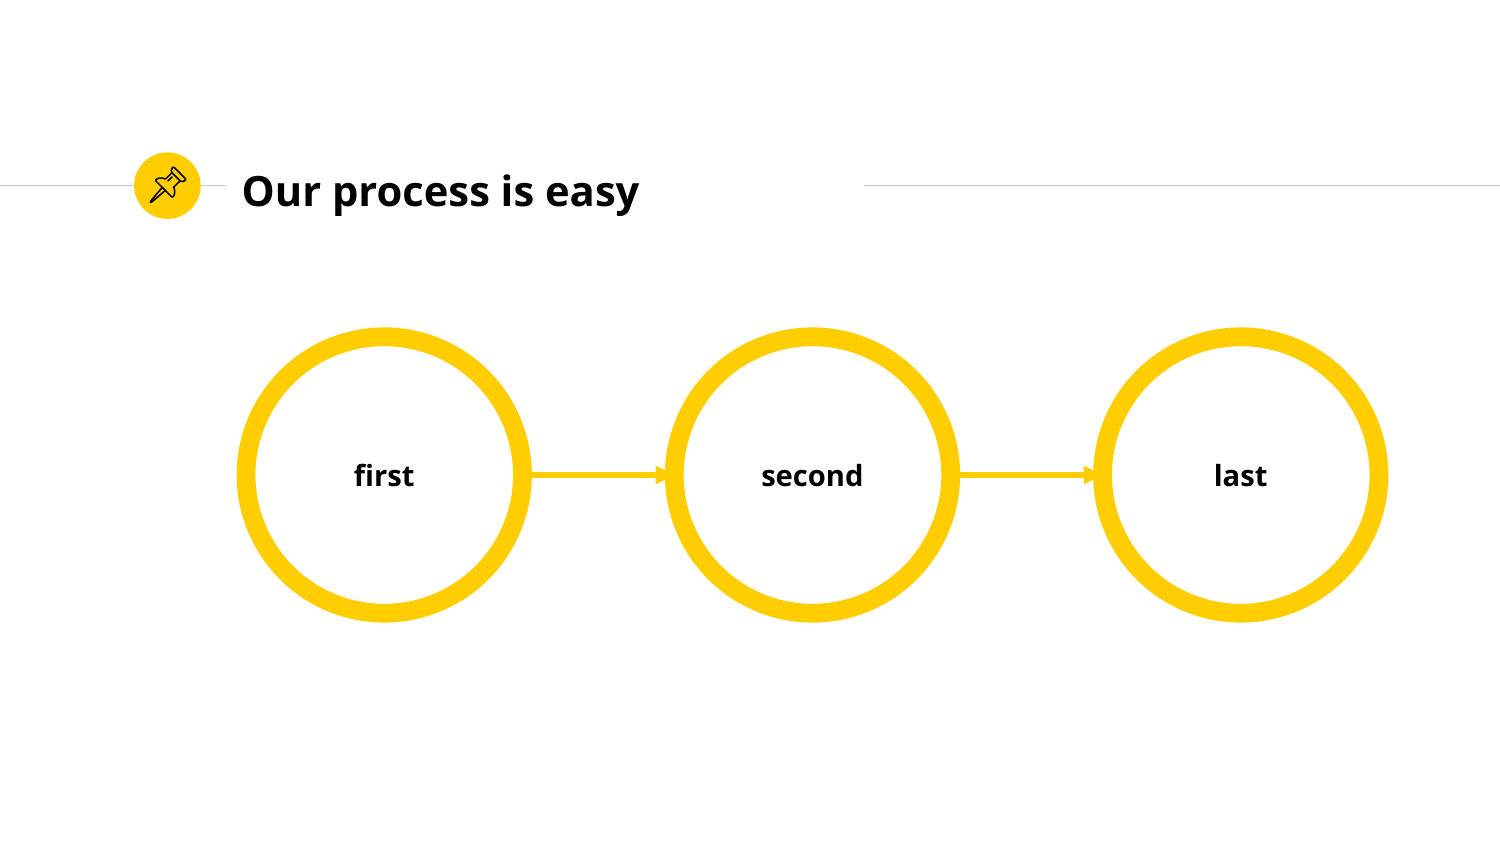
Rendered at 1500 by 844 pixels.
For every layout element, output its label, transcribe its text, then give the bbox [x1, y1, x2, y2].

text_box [150, 166, 186, 203]
text_box second [674, 336, 951, 614]
text_box first [246, 336, 523, 614]
title Our process is easy [226, 153, 863, 226]
text_box last [1102, 336, 1379, 614]
